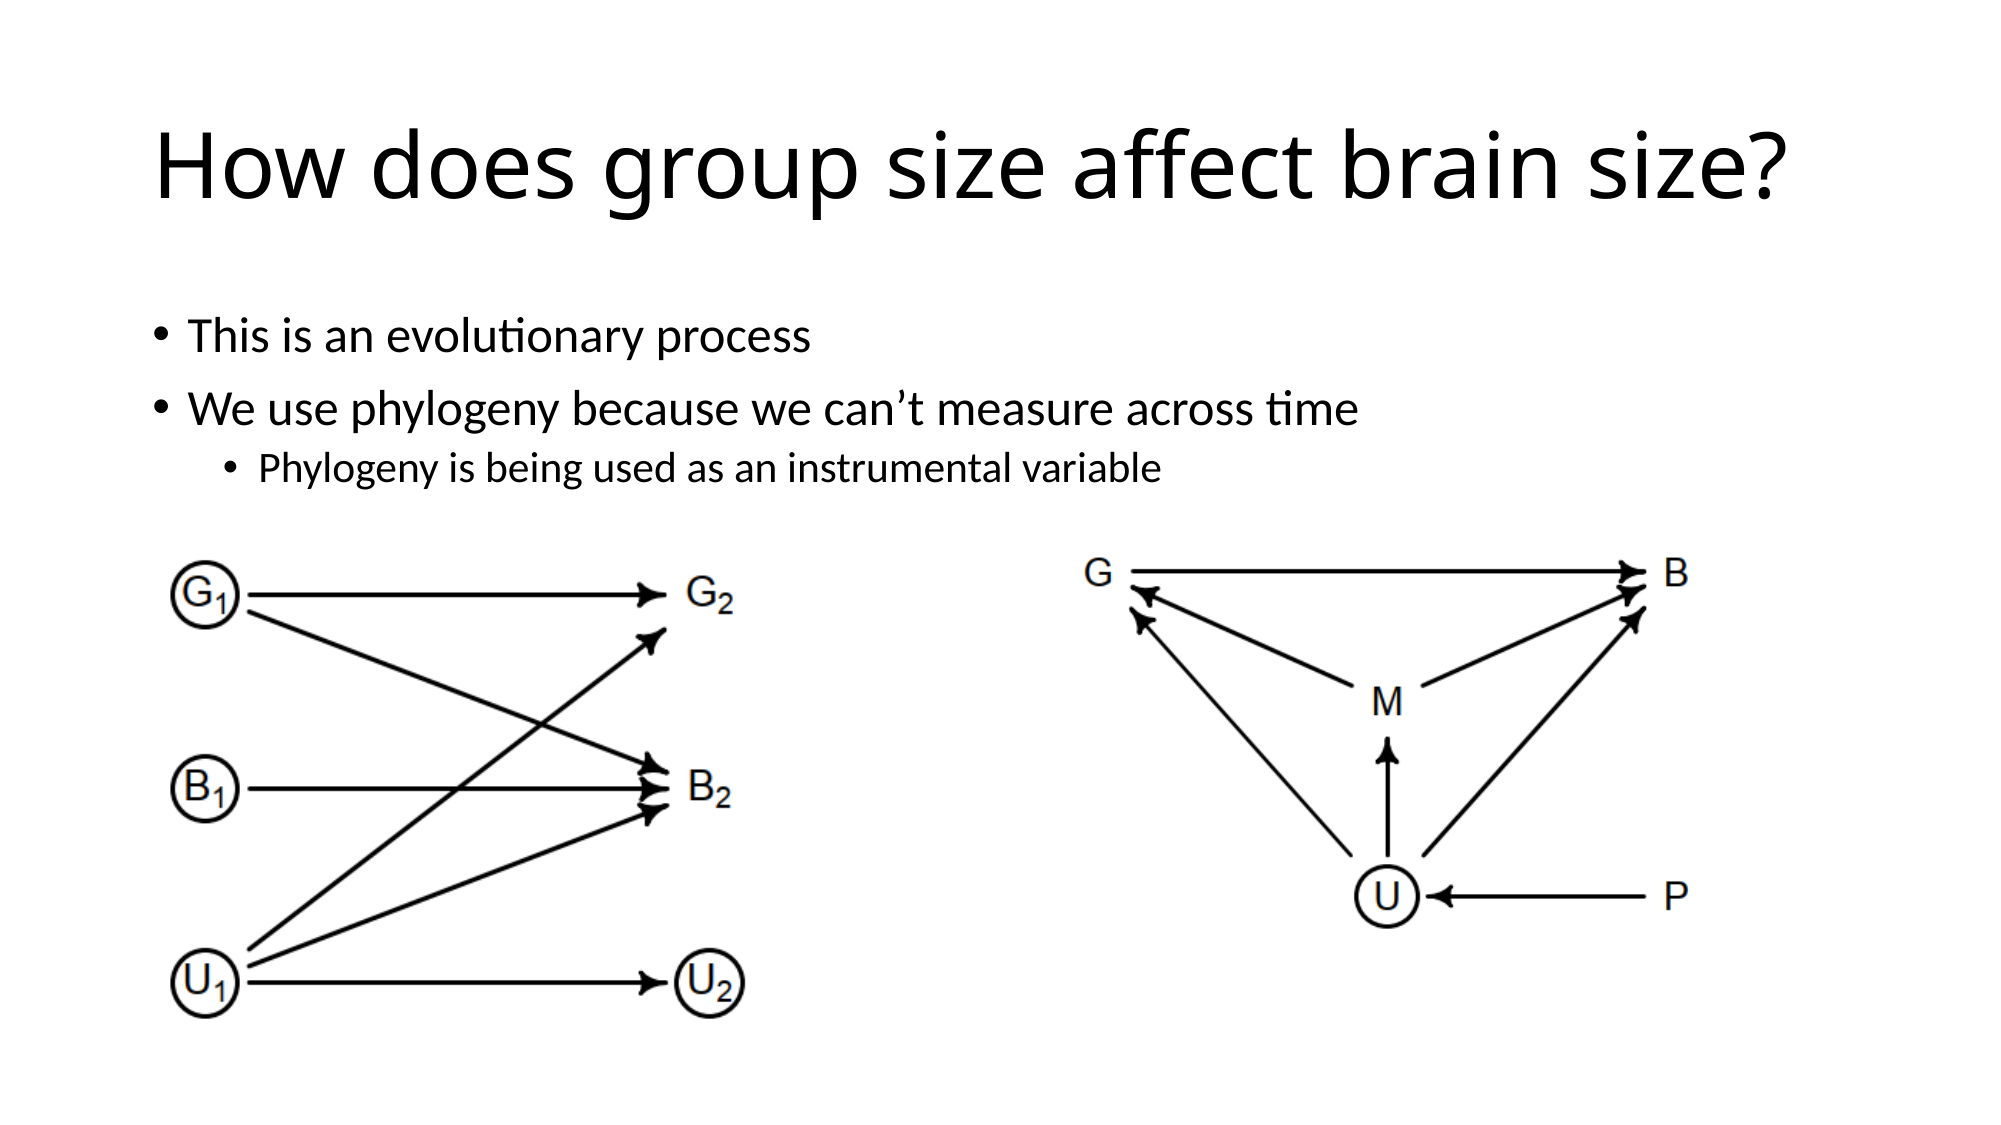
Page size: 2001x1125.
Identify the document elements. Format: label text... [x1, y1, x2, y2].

picture [126, 522, 793, 1040]
list This is an evolutionary process We use phylogeny because we can’t measure across time Phylogeny is being used as an instrumental variable [137, 301, 1863, 501]
picture [1038, 522, 1781, 959]
title How does group size affect brain size? [137, 59, 1863, 278]
